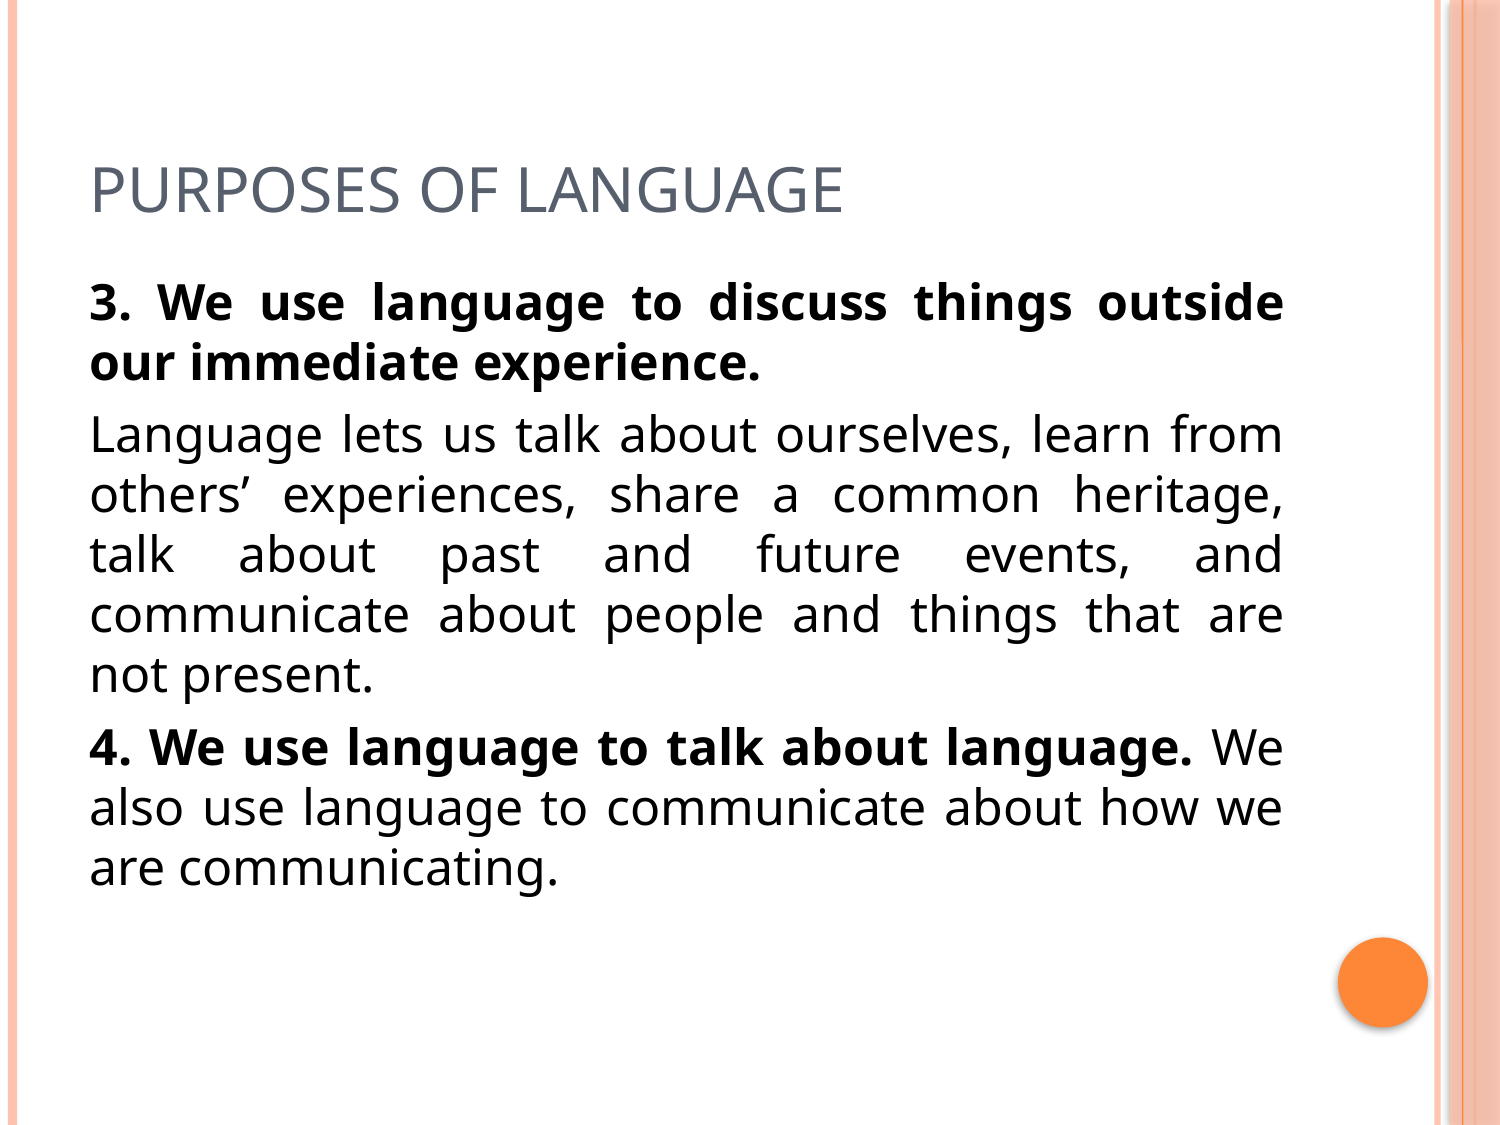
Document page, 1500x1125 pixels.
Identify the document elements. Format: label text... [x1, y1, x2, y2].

title Purposes of Language [75, 45, 1300, 233]
list 3. We use language to discuss things outside our immediate experience. Language lets us talk about ourselves, learn from others’ experiences, share a common heritage, talk about past and future events, and communicate about people and things that are not present. 4. We use language to talk about language. We also use language to communicate about how we are communicating. [75, 262, 1300, 1062]
